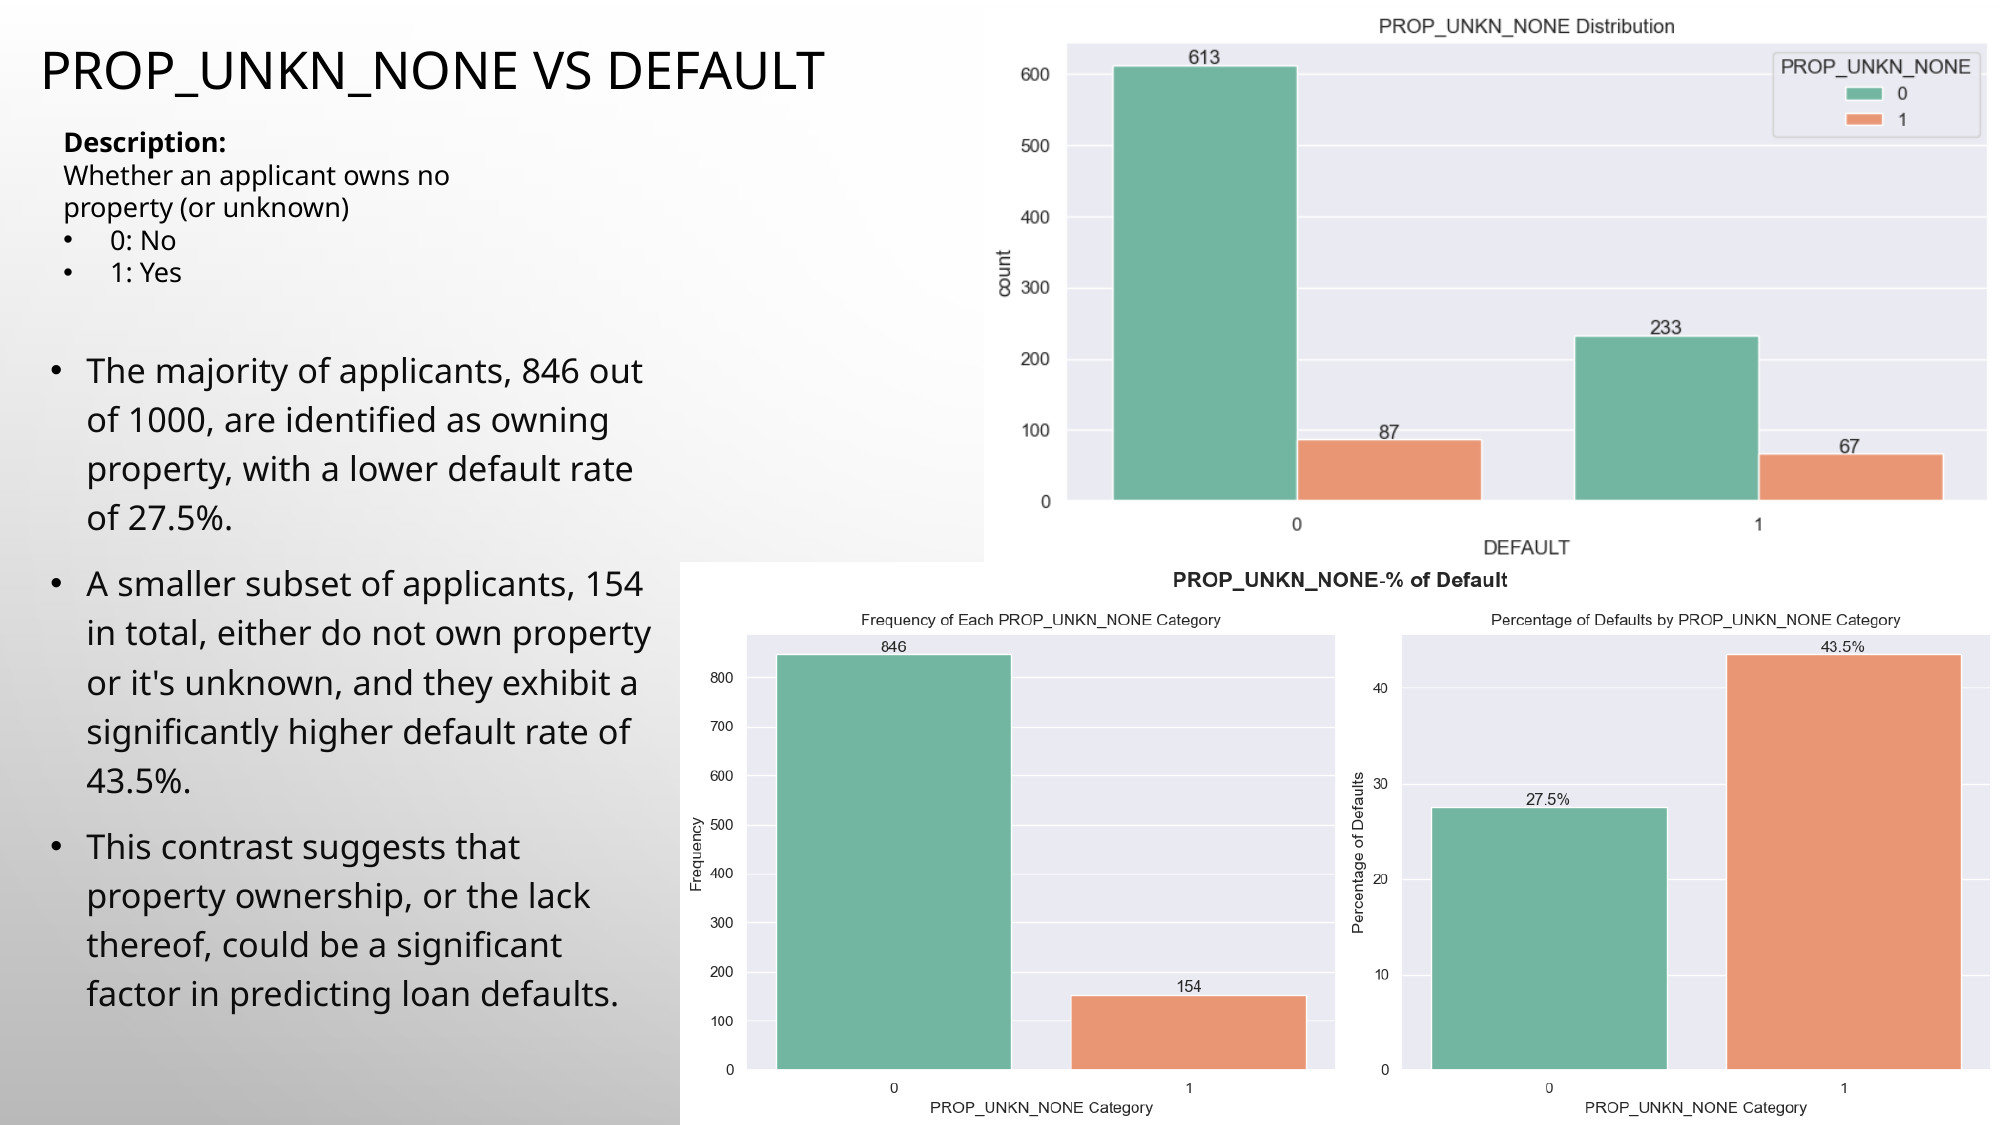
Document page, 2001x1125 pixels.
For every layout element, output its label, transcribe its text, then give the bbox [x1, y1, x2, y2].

picture [0, 0, 2000, 1125]
text_box Description: Whether an applicant owns no property (or unknown) 0: No 1: Yes [48, 118, 565, 296]
title PROP_UNKN_NONE vs default [0, 27, 867, 119]
list The majority of applicants, 846 out of 1000, are identified as owning property, with a lower default rate of 27.5%. A smaller subset of applicants, 154 in total, either do not own property or it's unknown, and they exhibit a significantly higher default rate of 43.5%. This contrast suggests that property ownership, or the lack thereof, could be a significant factor in predicting loan defaults. [35, 333, 681, 1034]
